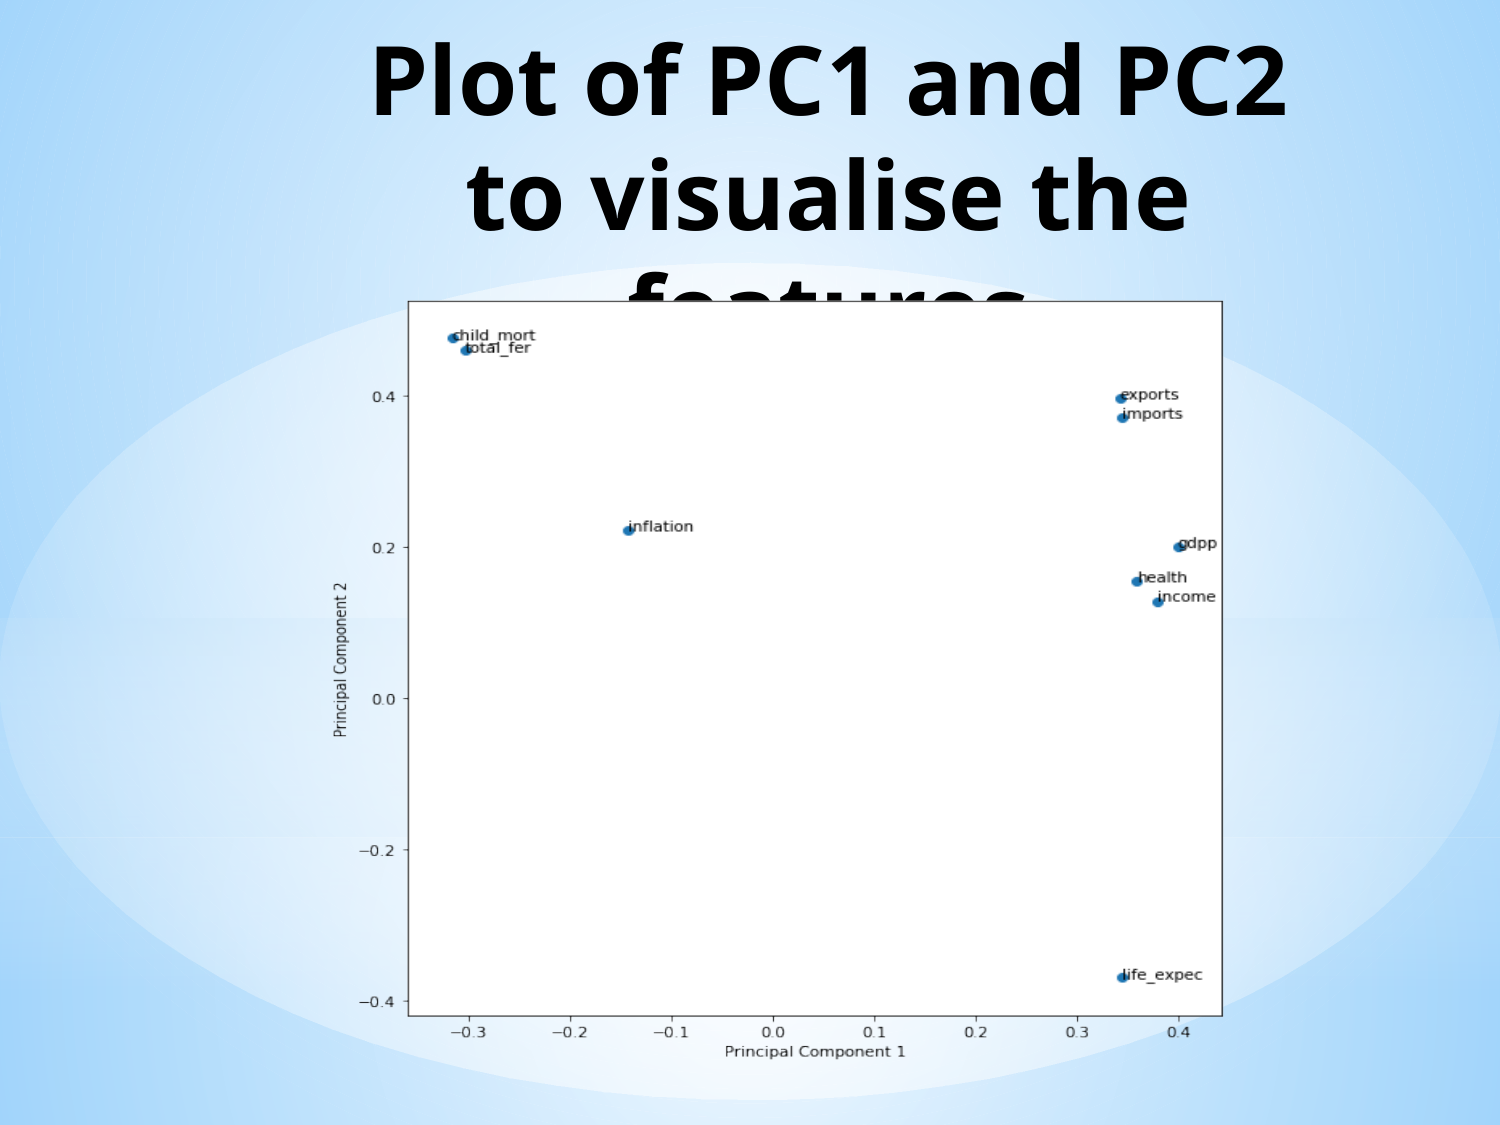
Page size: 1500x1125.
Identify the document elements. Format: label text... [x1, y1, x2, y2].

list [324, 287, 1238, 1068]
title Plot of PC1 and PC2 to visualise the features [294, 12, 1363, 905]
